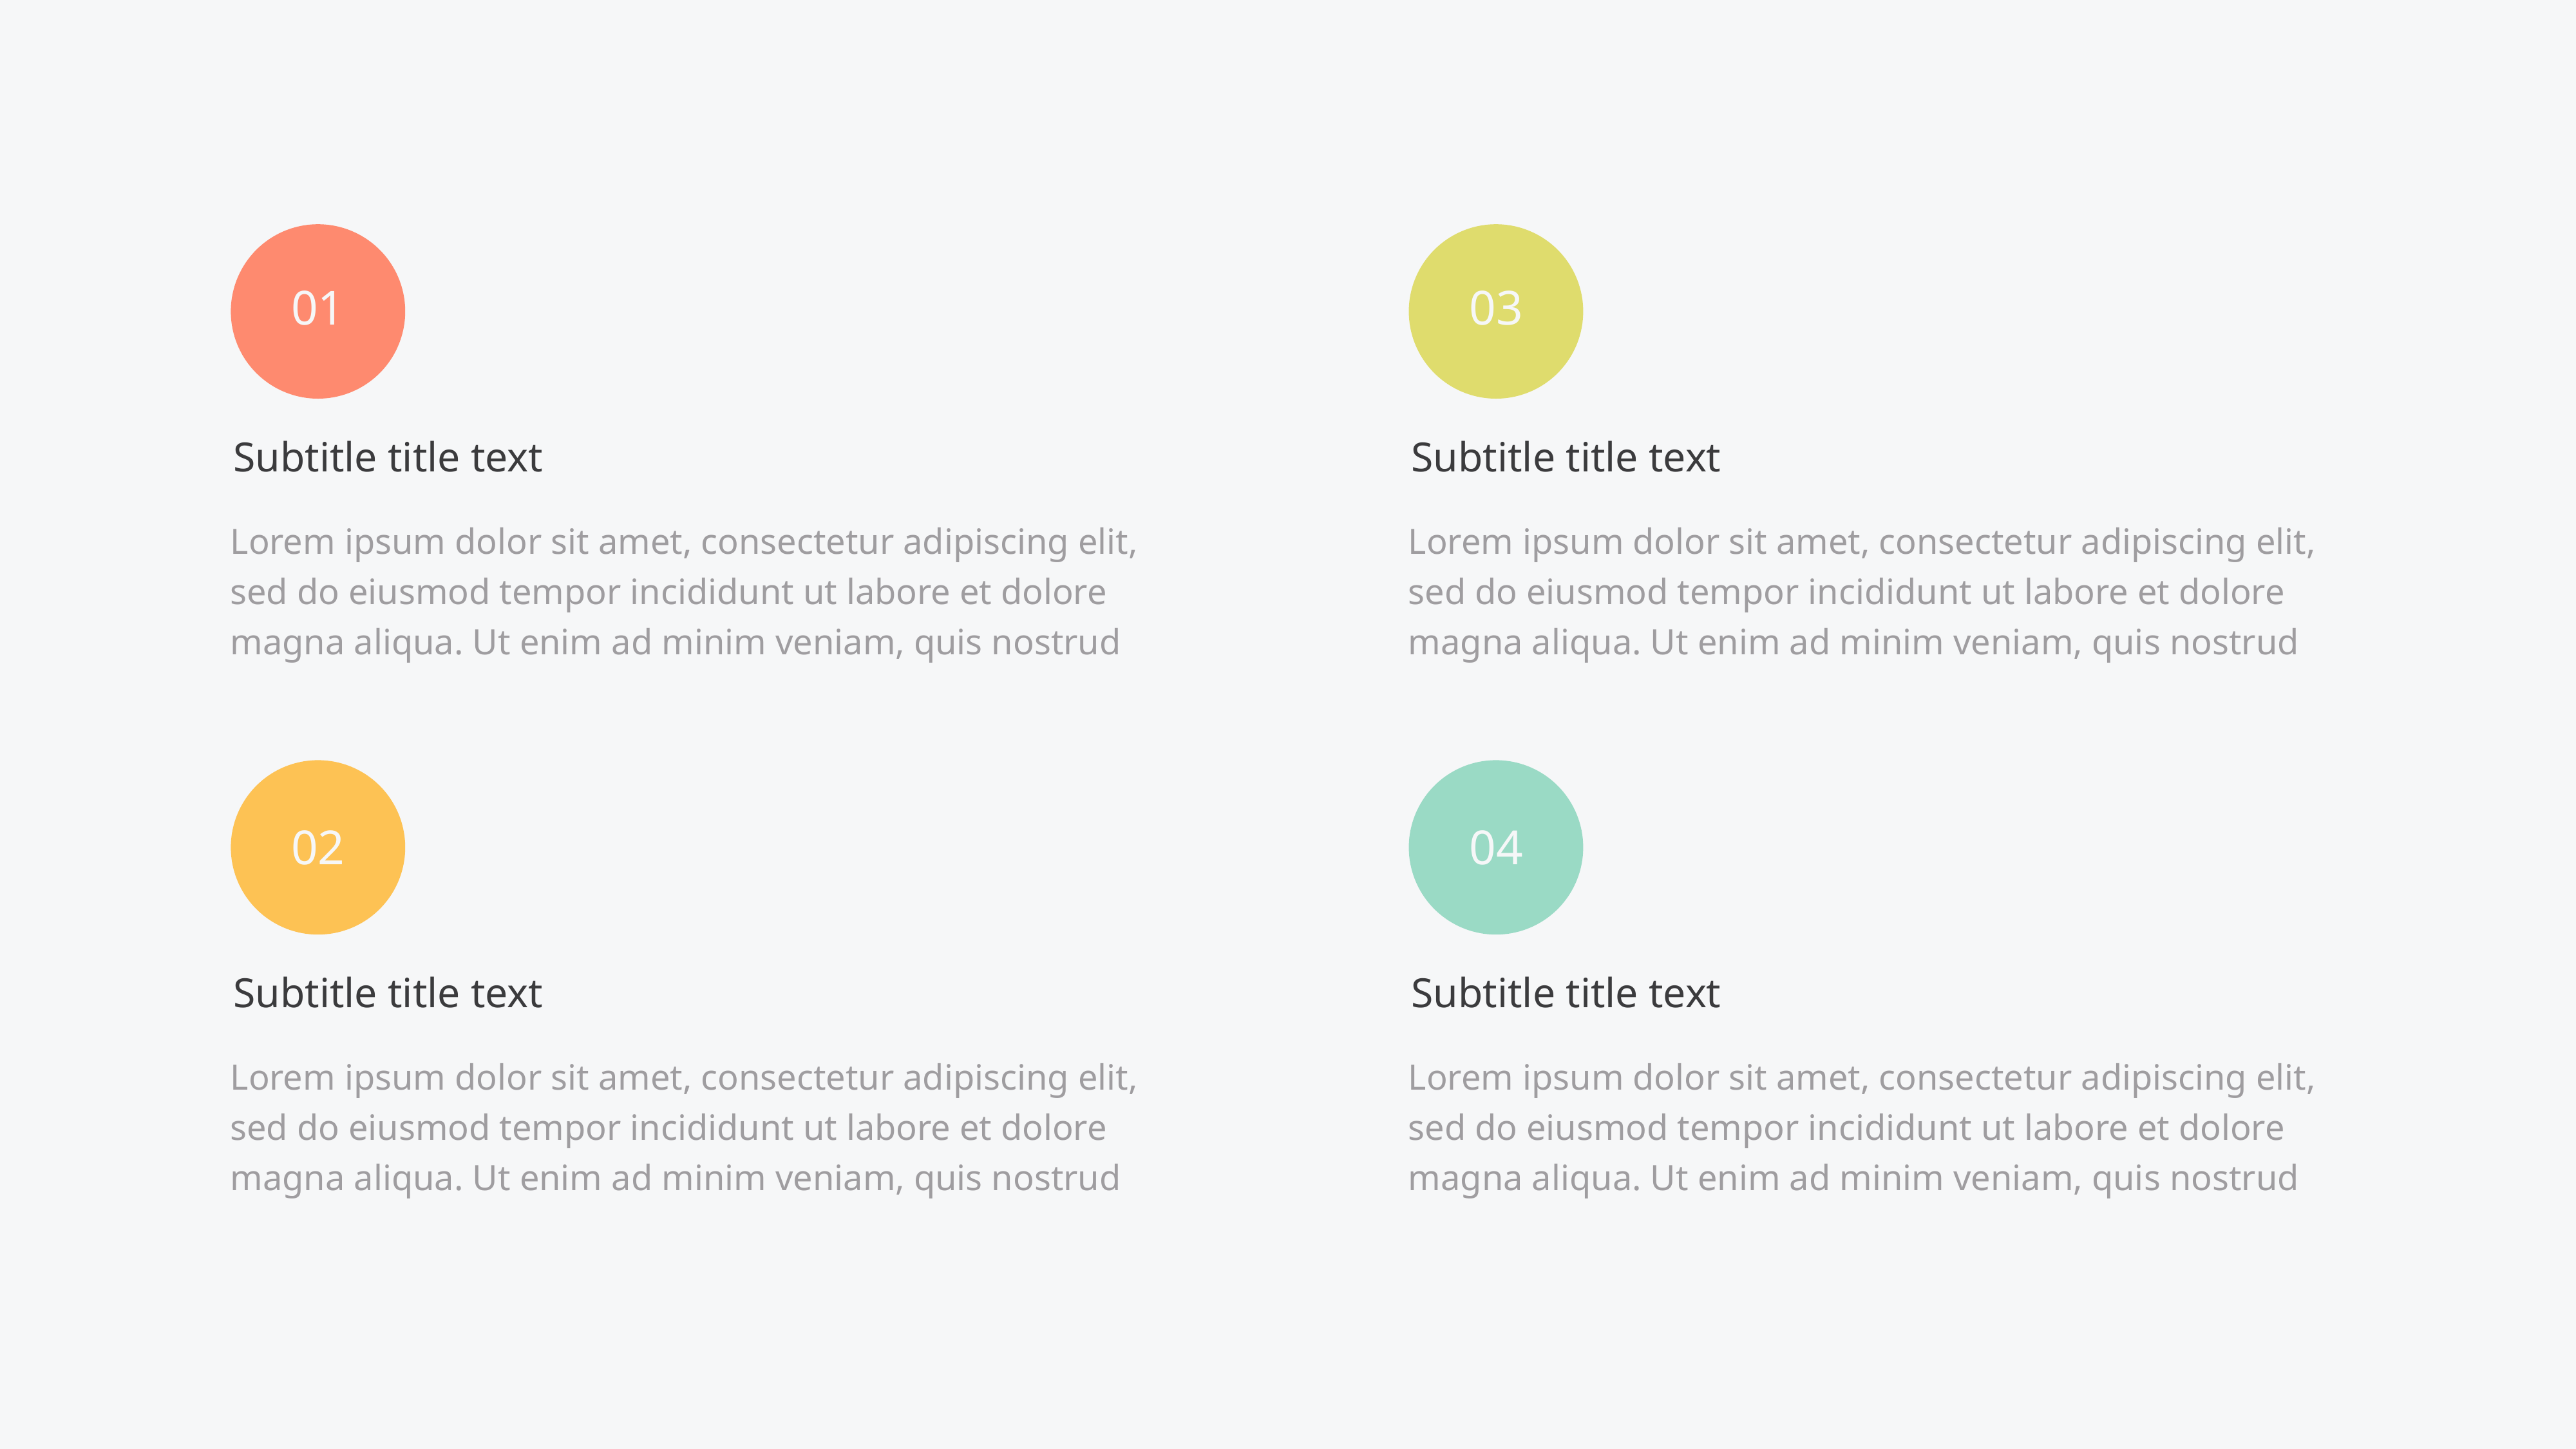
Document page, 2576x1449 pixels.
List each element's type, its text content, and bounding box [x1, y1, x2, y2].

text_box Subtitle title text [228, 431, 783, 486]
text_box 01 [260, 279, 376, 341]
text_box Lorem ipsum dolor sit amet, consectetur adipiscing elit, sed do eiusmod tempor incididunt ut labore et dolore magna aliqua. Ut enim ad minim veniam, quis nostrud [1403, 1041, 2351, 1203]
text_box Lorem ipsum dolor sit amet, consectetur adipiscing elit, sed do eiusmod tempor incididunt ut labore et dolore magna aliqua. Ut enim ad minim veniam, quis nostrud [225, 1041, 1173, 1203]
text_box Subtitle title text [228, 967, 783, 1022]
text_box [231, 760, 406, 935]
text_box [1408, 224, 1584, 399]
text_box Subtitle title text [1406, 967, 1961, 1022]
text_box [231, 224, 406, 399]
text_box Lorem ipsum dolor sit amet, consectetur adipiscing elit, sed do eiusmod tempor incididunt ut labore et dolore magna aliqua. Ut enim ad minim veniam, quis nostrud [1403, 505, 2351, 667]
text_box 02 [260, 819, 376, 880]
text_box 03 [1438, 279, 1554, 341]
text_box [1408, 760, 1584, 935]
text_box Lorem ipsum dolor sit amet, consectetur adipiscing elit, sed do eiusmod tempor incididunt ut labore et dolore magna aliqua. Ut enim ad minim veniam, quis nostrud [225, 505, 1173, 667]
text_box Subtitle title text [1406, 431, 1961, 486]
text_box 04 [1438, 819, 1554, 880]
